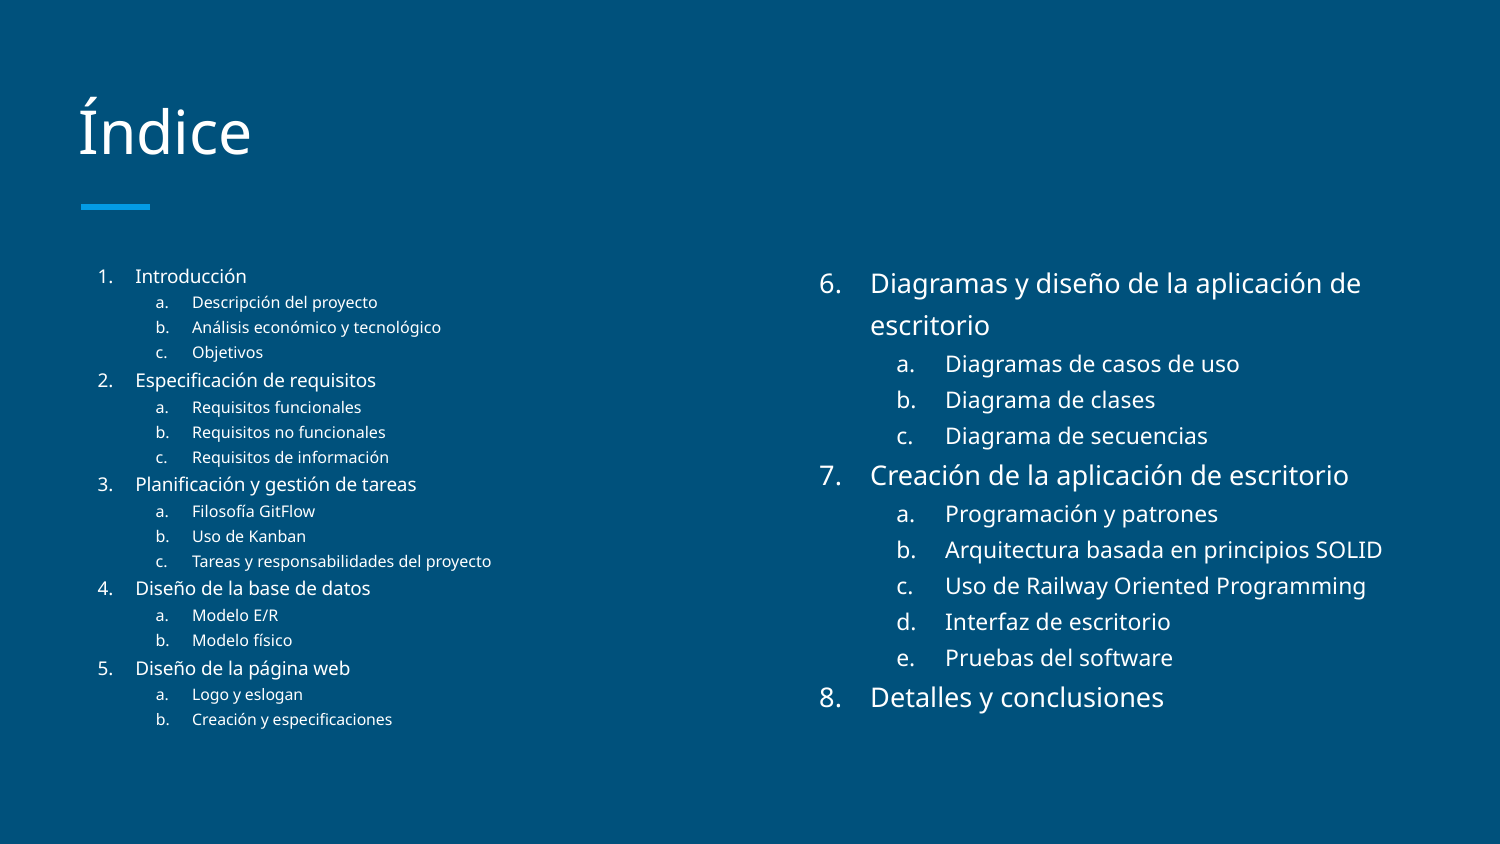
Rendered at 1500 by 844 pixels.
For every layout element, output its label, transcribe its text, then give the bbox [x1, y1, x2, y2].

title Índice [63, 75, 1437, 188]
list Diagramas y diseño de la aplicación de escritorio Diagramas de casos de uso Diagrama de clases Diagrama de secuencias Creación de la aplicación de escritorio Programación y patrones Arquitectura basada en principios SOLID Uso de Railway Oriented Programming Interfaz de escritorio Pruebas del software Detalles y conclusiones [780, 244, 1437, 750]
list Introducción Descripción del proyecto Análisis económico y tecnológico Objetivos Especificación de requisitos Requisitos funcionales Requisitos no funcionales Requisitos de información Planificación y gestión de tareas Filosofía GitFlow Uso de Kanban Tareas y responsabilidades del proyecto Diseño de la base de datos Modelo E/R Modelo físico Diseño de la página web Logo y eslogan Creación y especificaciones [63, 244, 720, 750]
